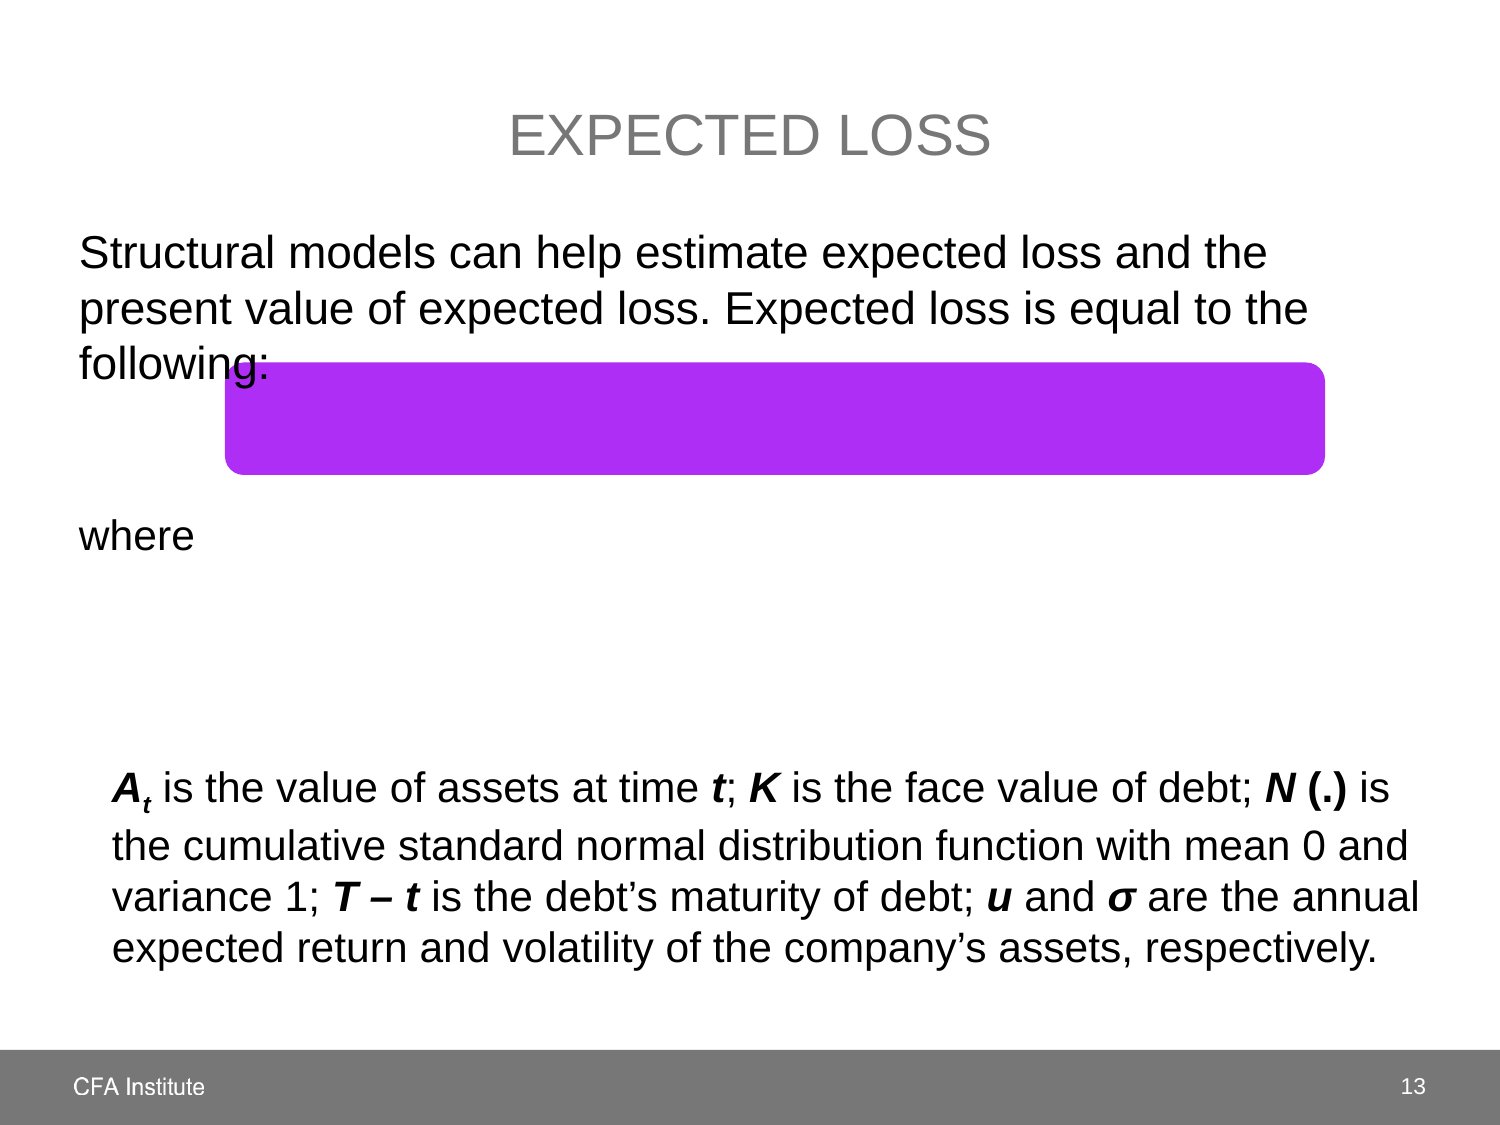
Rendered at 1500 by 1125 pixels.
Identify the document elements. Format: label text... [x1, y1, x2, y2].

slide_number 13 [1312, 1055, 1442, 1116]
picture [74, 1077, 204, 1095]
text_box [223, 361, 1327, 477]
title EXPECTED LOSS [63, 0, 1438, 175]
